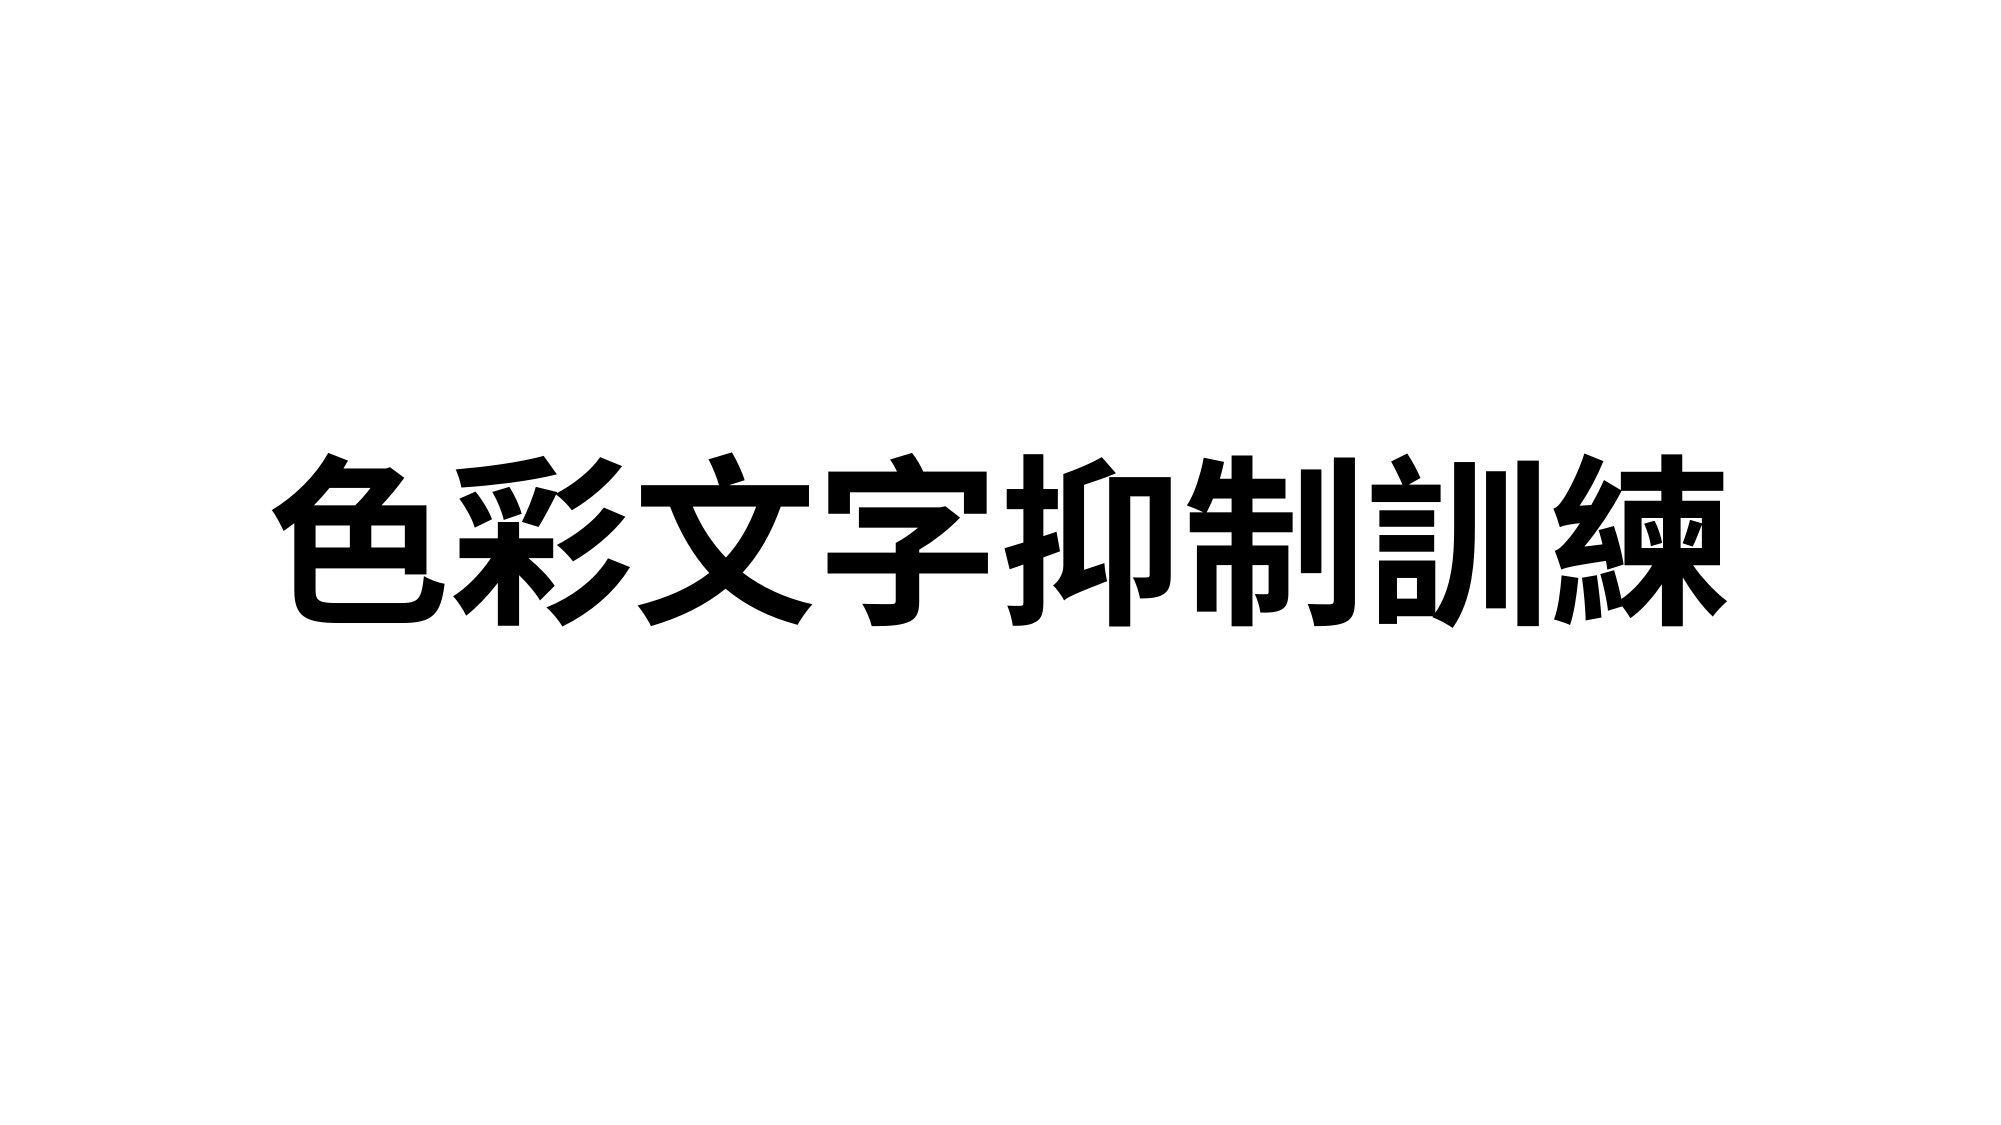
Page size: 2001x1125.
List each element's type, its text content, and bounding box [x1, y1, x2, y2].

text_box 色彩文字抑制訓練 [0, 419, 2000, 655]
